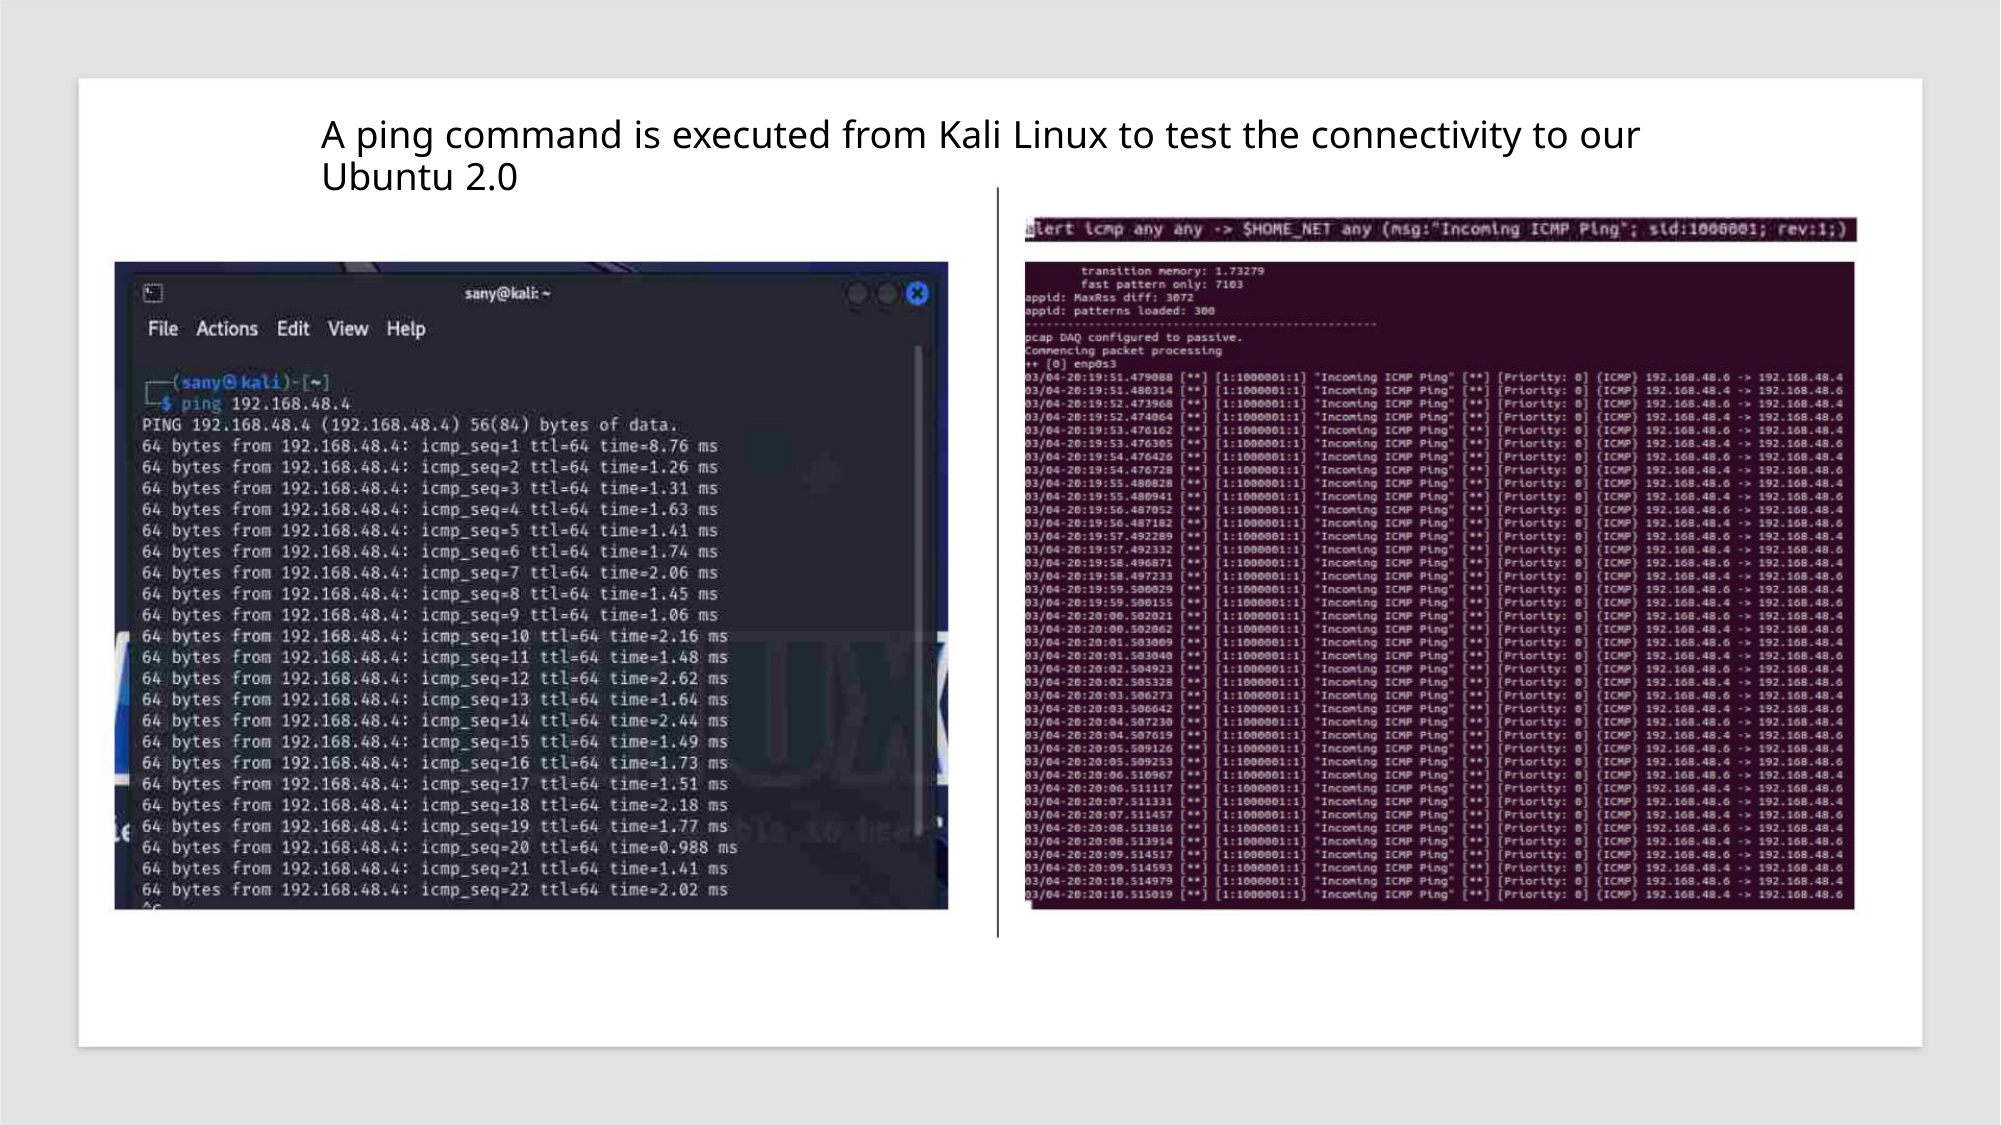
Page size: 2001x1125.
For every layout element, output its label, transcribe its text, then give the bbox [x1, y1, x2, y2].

text_box [0, 0, 2000, 1125]
text_box A ping command is executed from Kali Linux to test the connectivity to our Ubuntu 2.0 [321, 114, 1767, 199]
